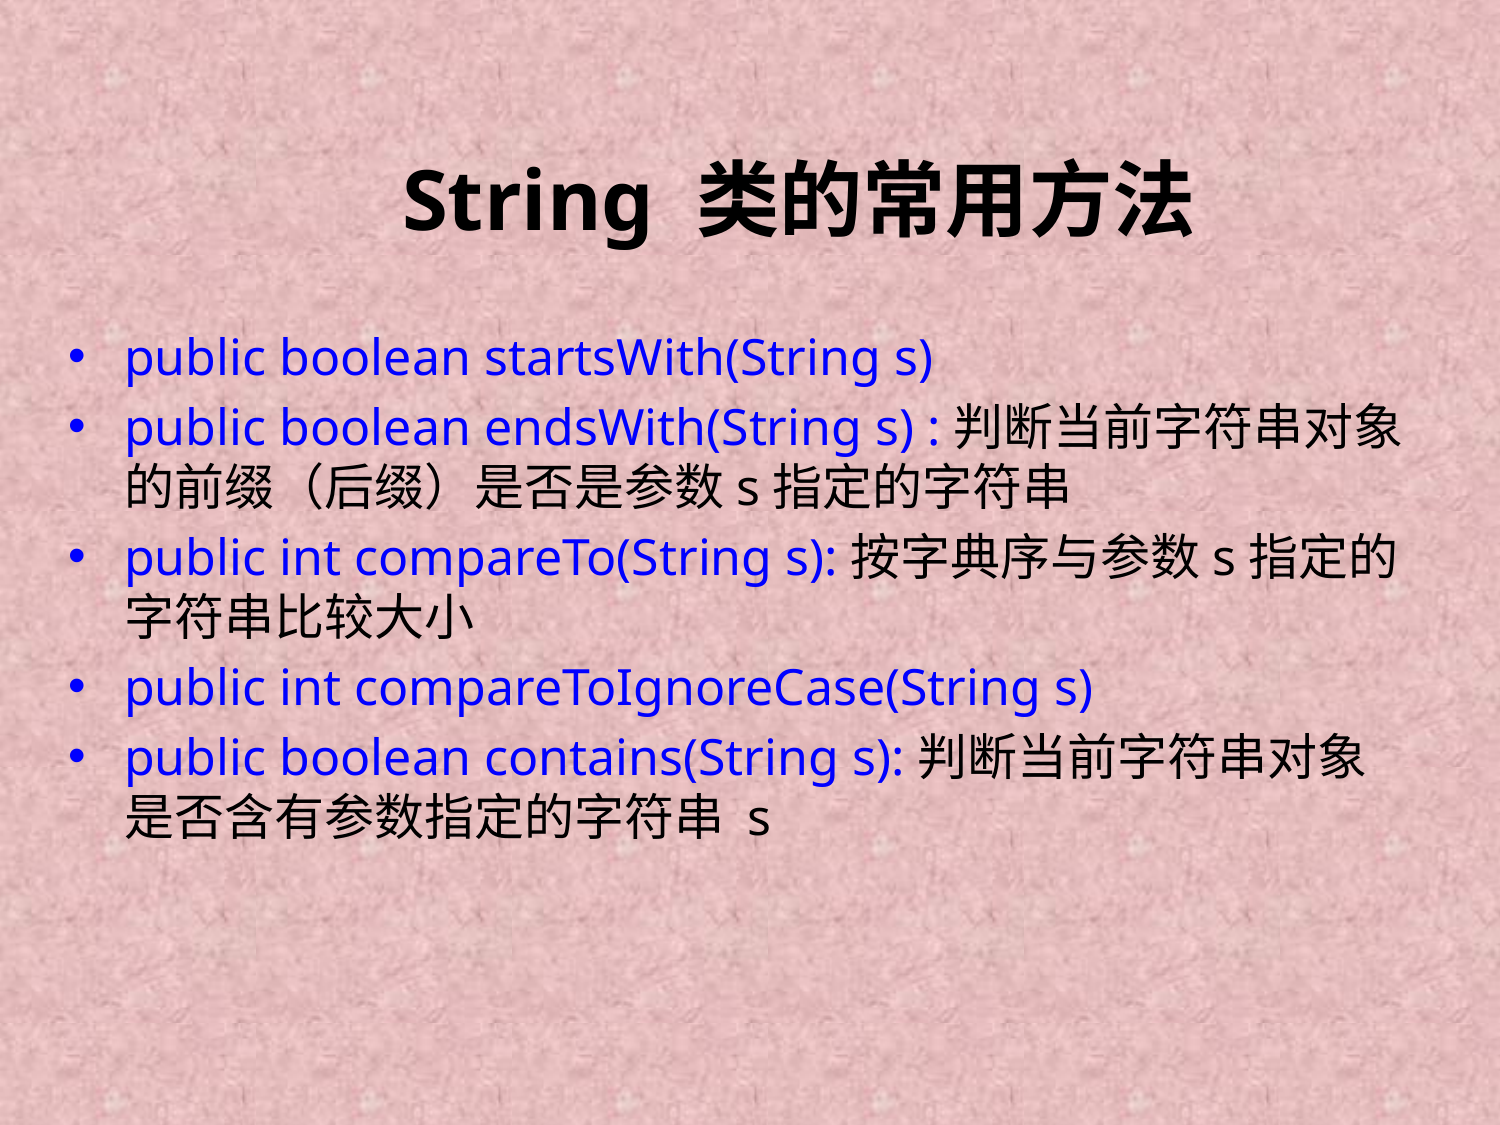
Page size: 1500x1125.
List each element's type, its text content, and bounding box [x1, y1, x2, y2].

picture [0, 0, 1500, 1125]
title String 类的常用方法 [123, 103, 1474, 291]
list public boolean startsWith(String s) public boolean endsWith(String s) :判断当前字符串对象的前缀（后缀）是否是参数s指定的字符串 public int compareTo(String s):按字典序与参数s指定的字符串比较大小 public int compareToIgnoreCase(String s) public boolean contains(String s):判断当前字符串对象是否含有参数指定的字符串 s [53, 318, 1424, 1047]
